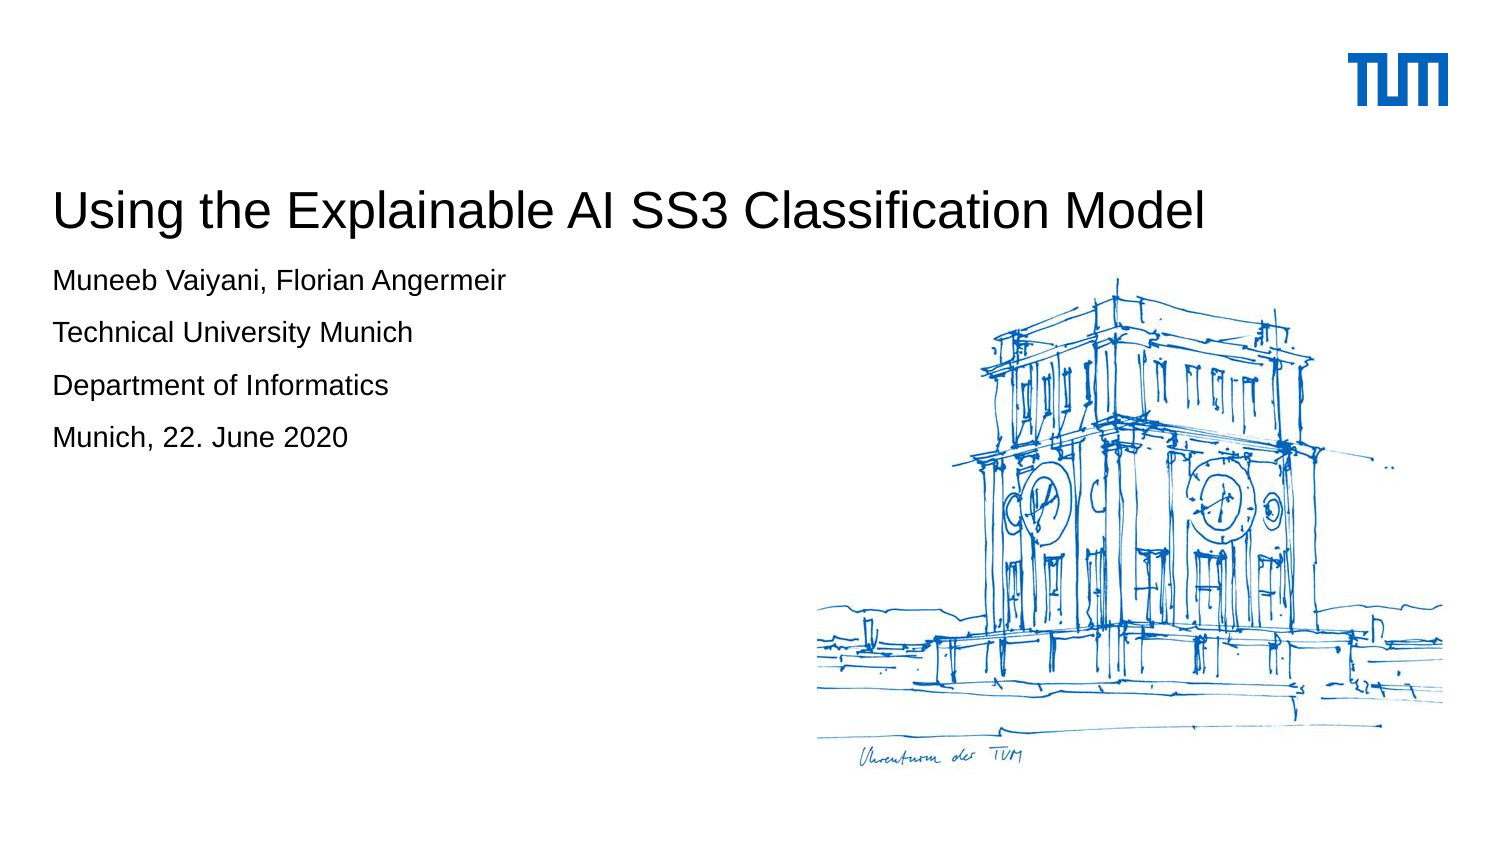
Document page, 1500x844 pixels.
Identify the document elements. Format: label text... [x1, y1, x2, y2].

list Muneeb Vaiyani, Florian Angermeir Technical University Munich Department of Informatics Munich, 22. June 2020 [52, 243, 812, 401]
title Using the Explainable AI SS3 Classification Model [52, 159, 1449, 223]
picture [1348, 53, 1448, 106]
picture [815, 241, 1443, 790]
